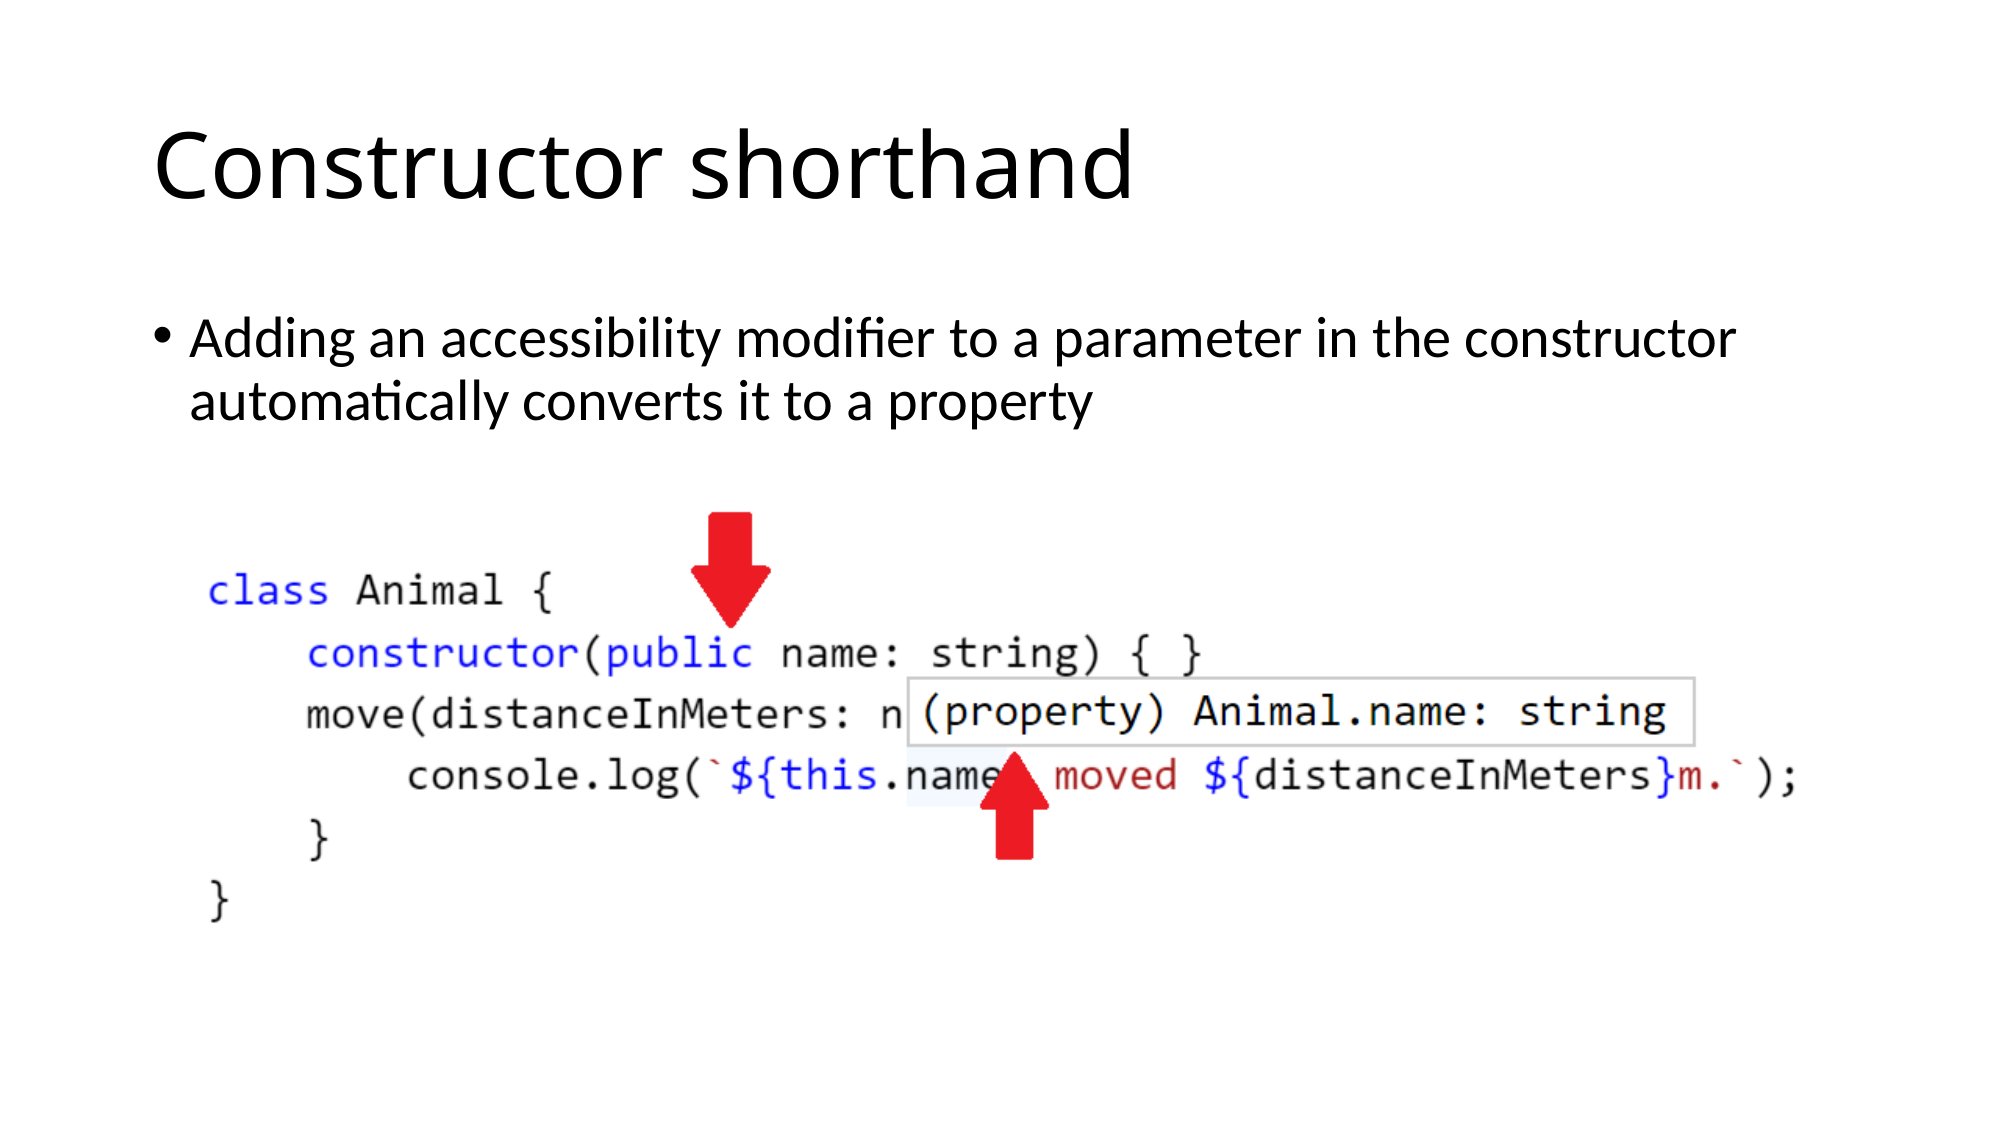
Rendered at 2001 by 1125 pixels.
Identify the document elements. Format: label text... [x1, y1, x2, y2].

title Constructor shorthand [137, 59, 1863, 278]
picture [196, 492, 1804, 929]
list Adding an accessibility modifier to a parameter in the constructor automatically converts it to a property [137, 299, 1863, 1014]
